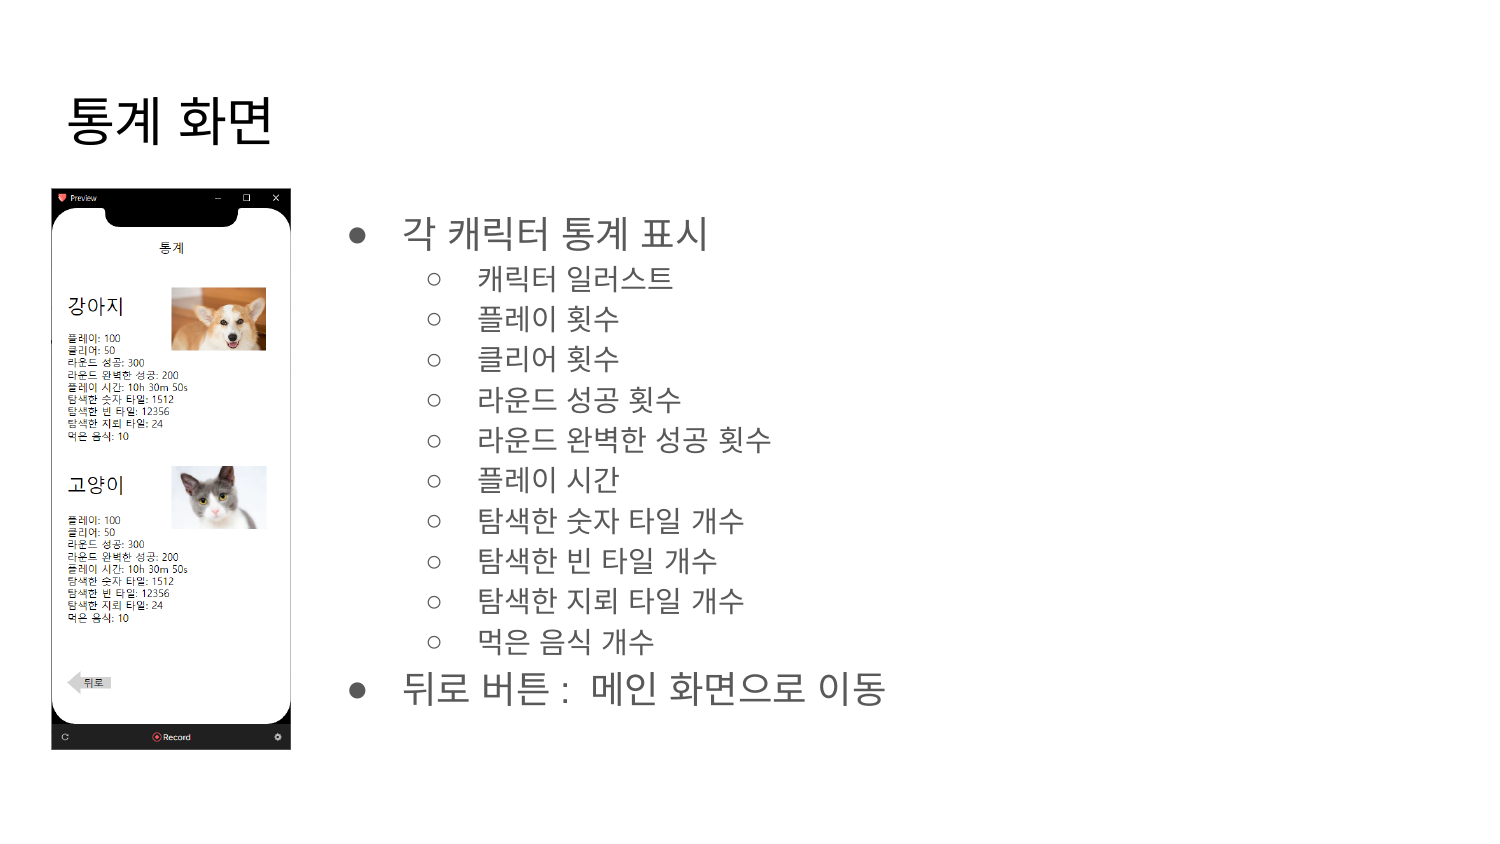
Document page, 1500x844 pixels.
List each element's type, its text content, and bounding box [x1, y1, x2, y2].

list 각 캐릭터 통계 표시 캐릭터 일러스트 플레이 횟수 클리어 횟수 라운드 성공 횟수 라운드 완벽한 성공 횟수 플레이 시간 탐색한 숫자 타일 개수 탐색한 빈 타일 개수 탐색한 지뢰 타일 개수 먹은 음식 개수 뒤로 버튼: 메인 화면으로 이동 [312, 189, 1449, 750]
picture [50, 188, 291, 750]
title 통계 화면 [51, 72, 1449, 167]
